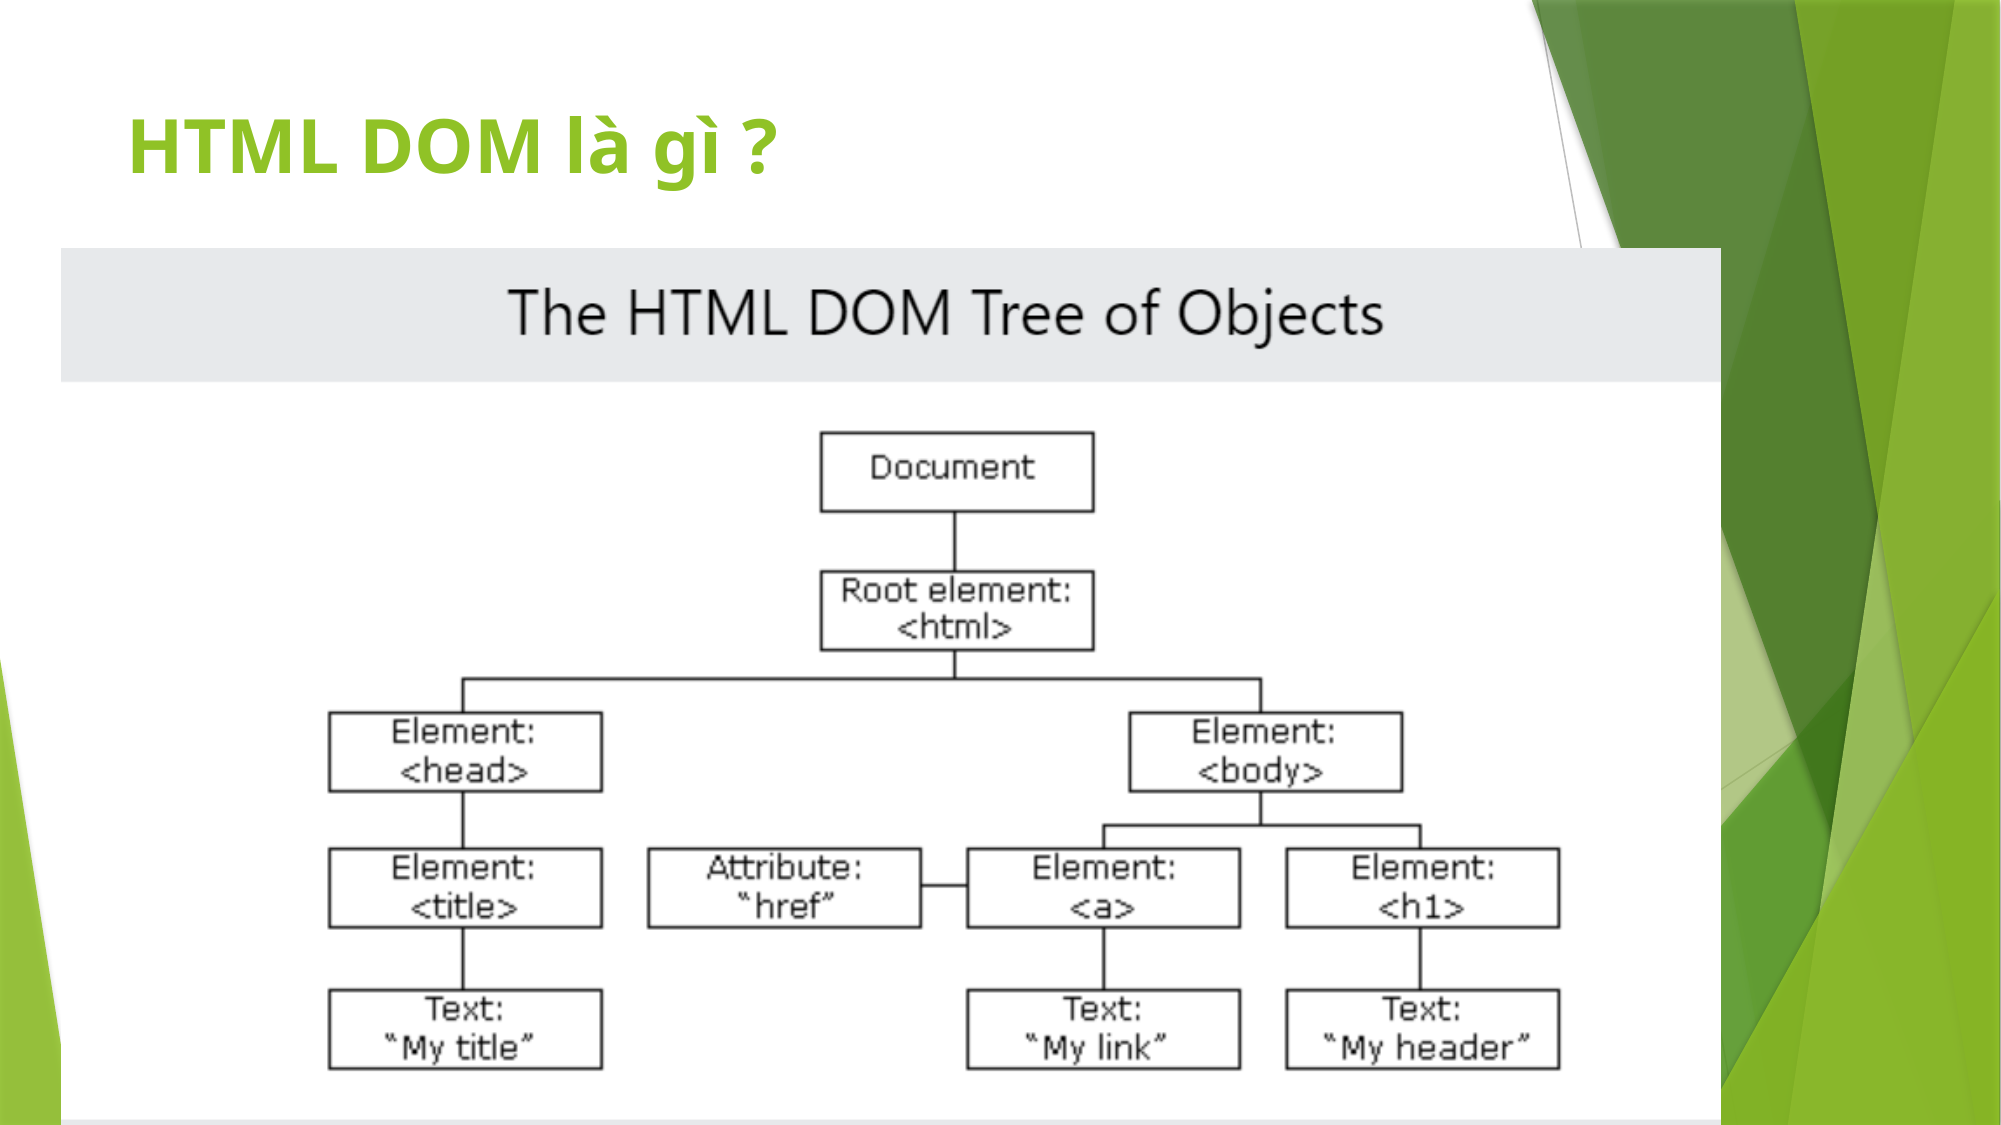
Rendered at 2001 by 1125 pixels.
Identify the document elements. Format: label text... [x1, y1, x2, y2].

title HTML DOM là gì ? [111, 90, 1522, 247]
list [61, 248, 1721, 1125]
